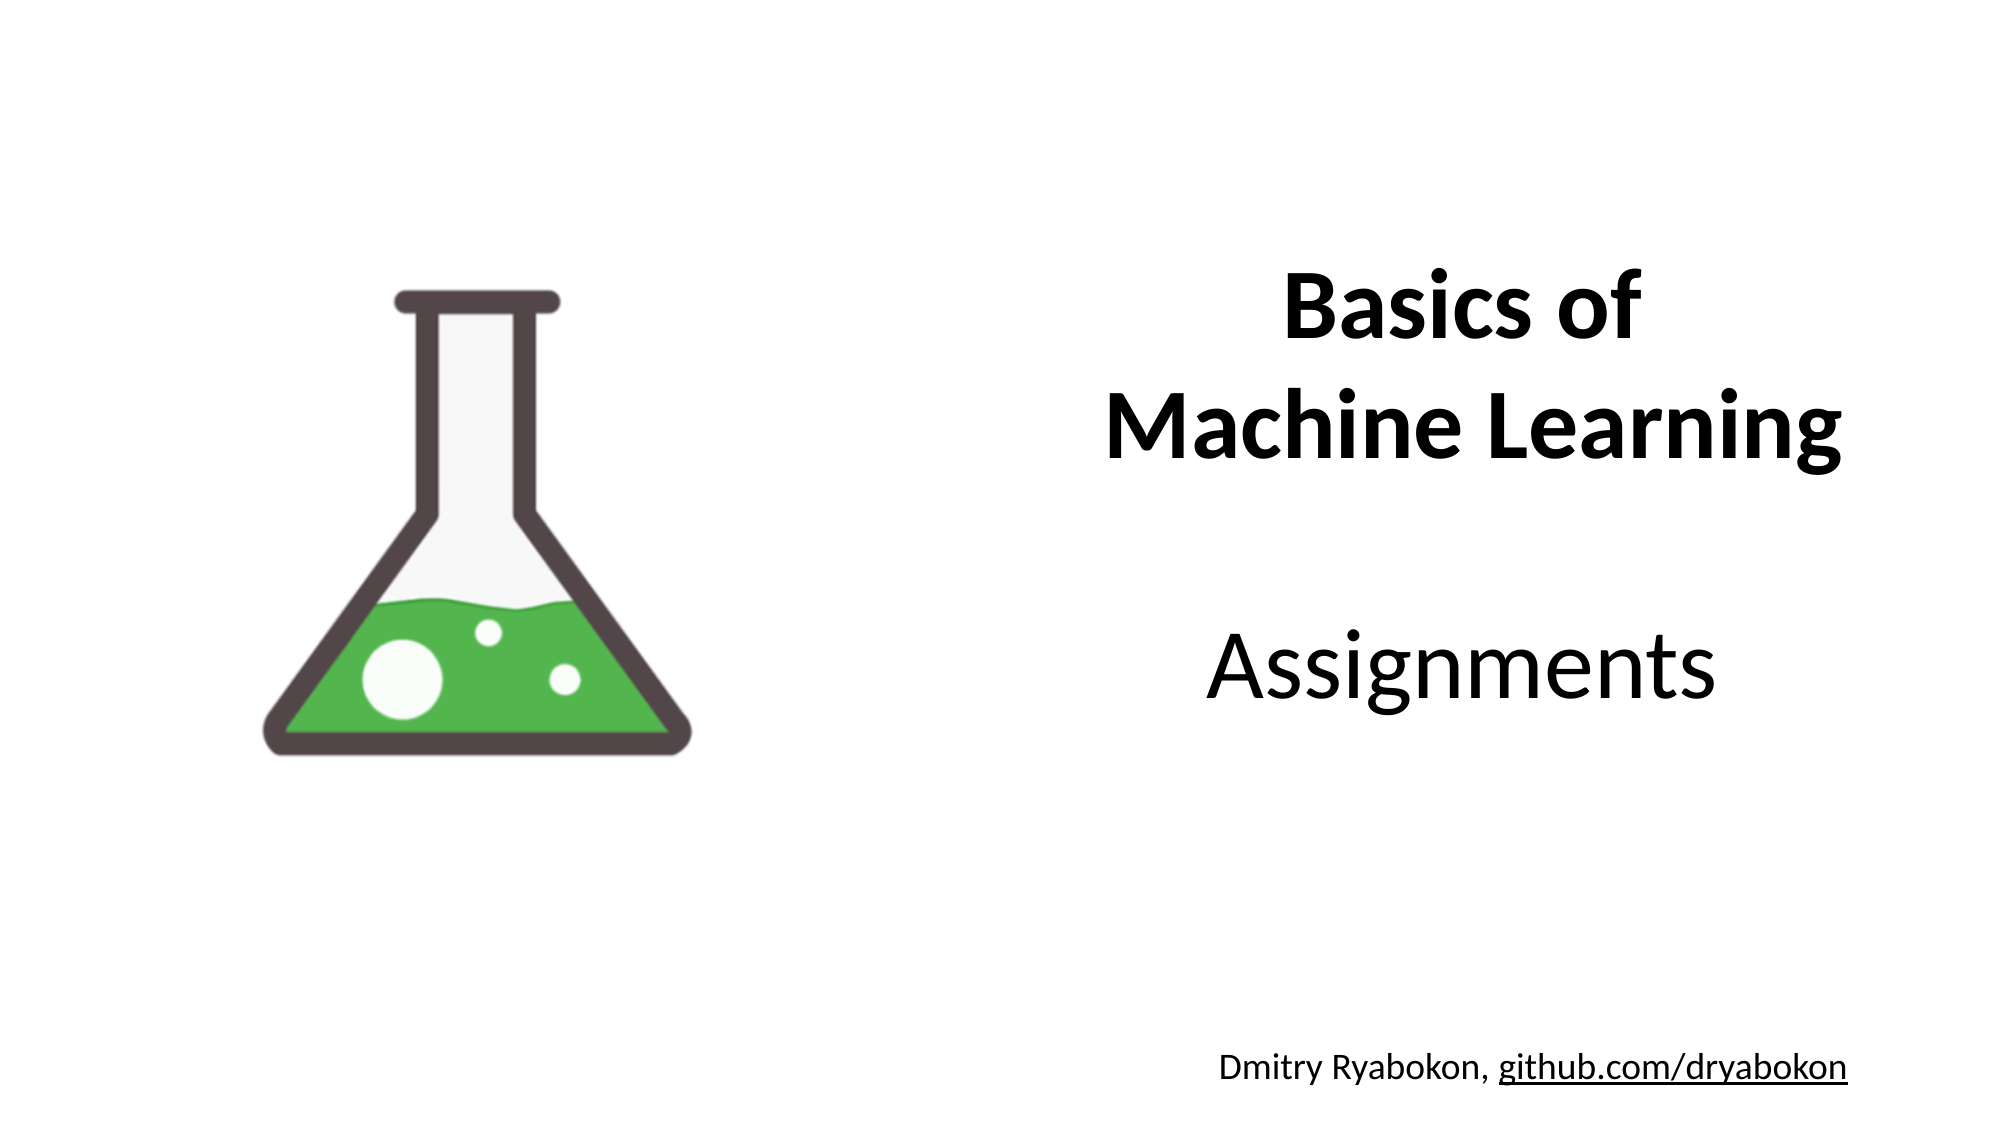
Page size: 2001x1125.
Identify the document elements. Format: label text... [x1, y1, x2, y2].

text_box Basics of Machine Learning Assignments [991, 238, 1956, 719]
picture [223, 256, 728, 790]
text_box Dmitry Ryabokon, github.com/dryabokon [1145, 1034, 1922, 1095]
